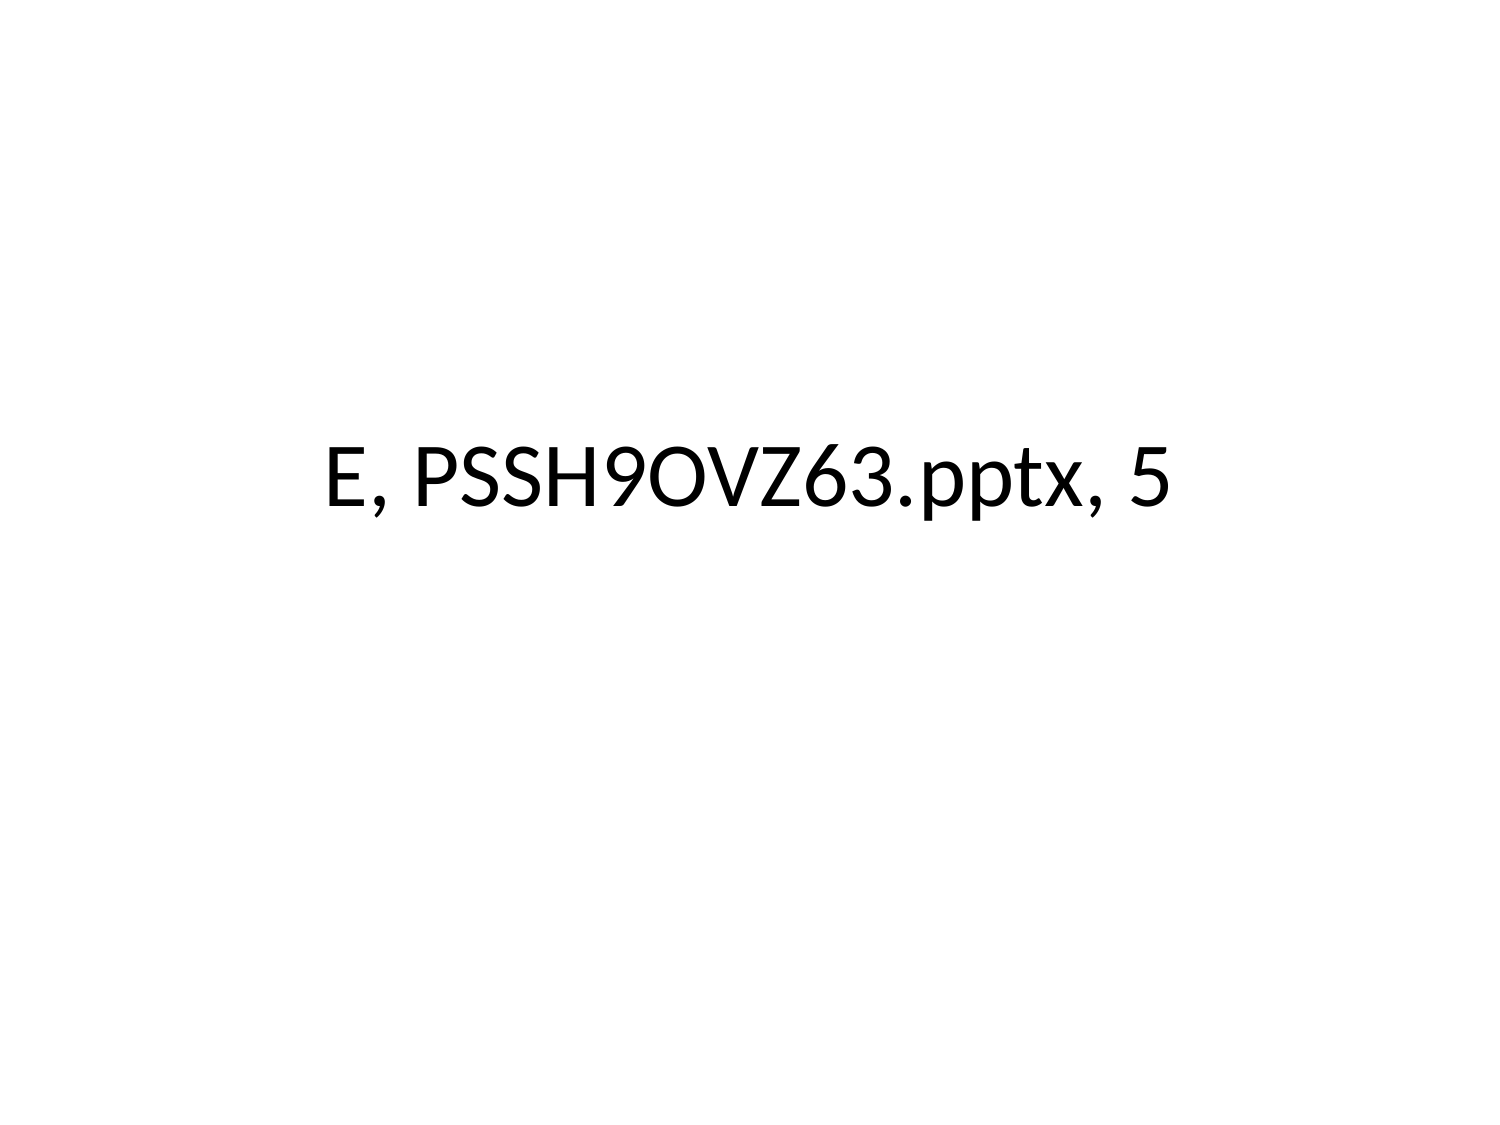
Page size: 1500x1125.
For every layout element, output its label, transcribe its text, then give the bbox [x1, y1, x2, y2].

title E, PSSH9OVZ63.pptx, 5 [112, 349, 1388, 591]
